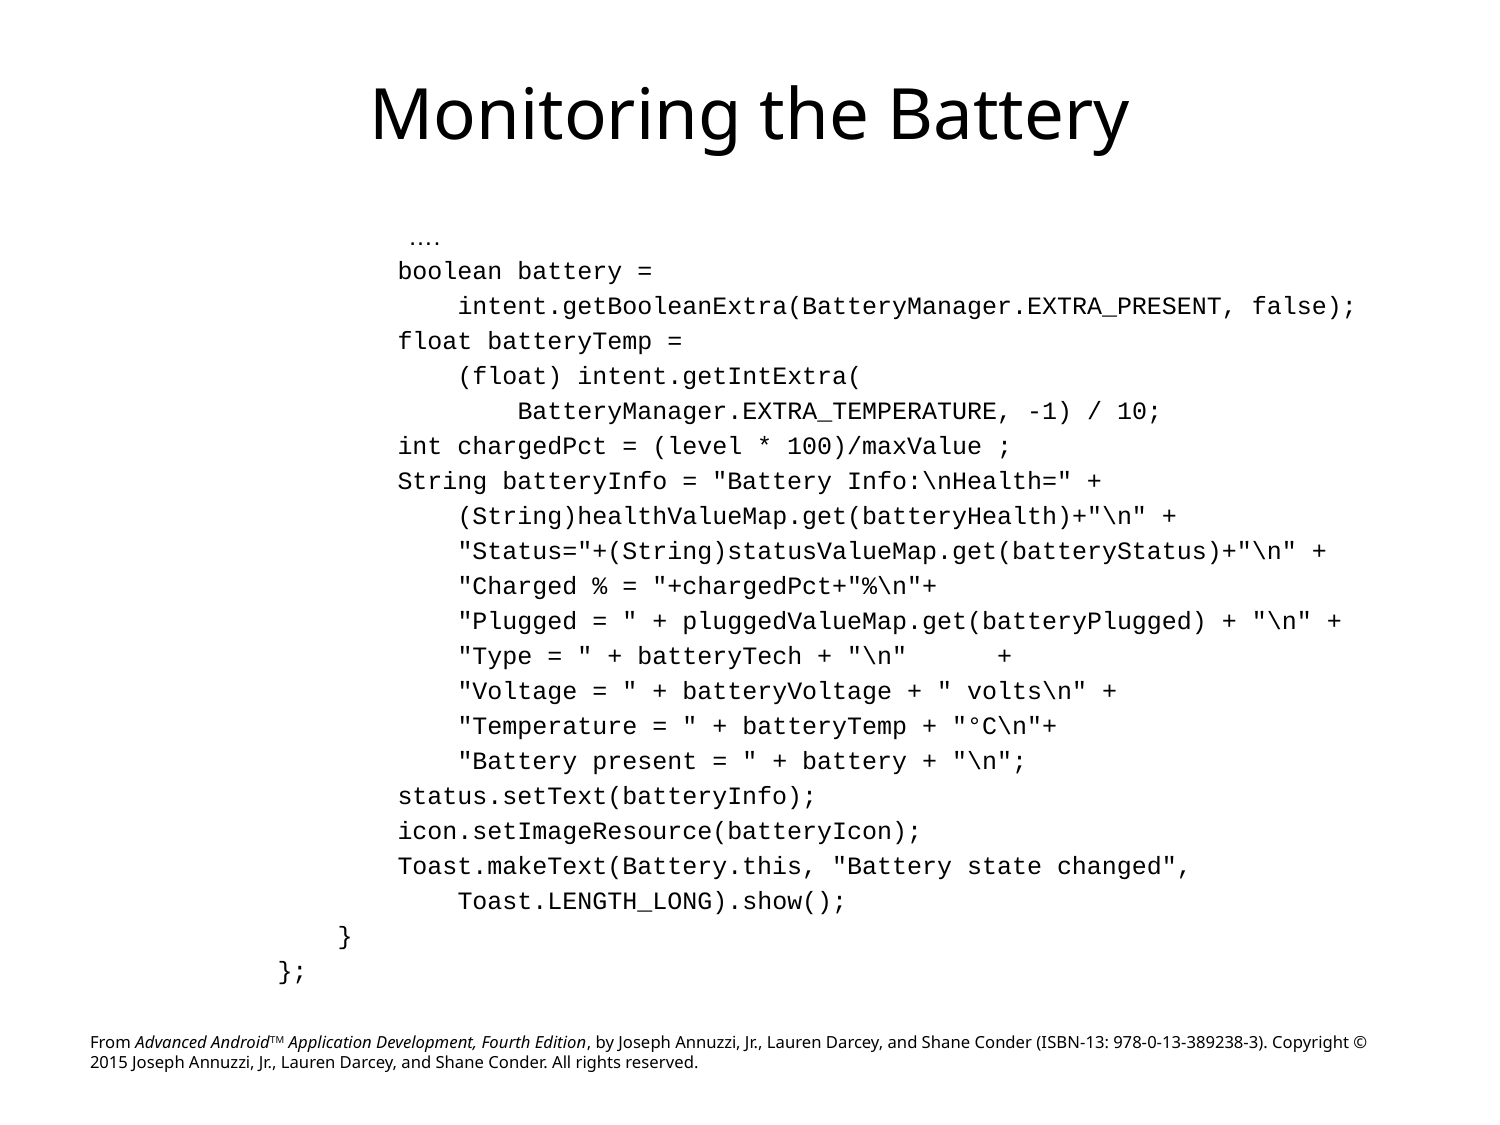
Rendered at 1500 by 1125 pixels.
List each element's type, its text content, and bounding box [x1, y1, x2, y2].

footer From Advanced AndroidTM Application Development, Fourth Edition, by Joseph Annuzzi, Jr., Lauren Darcey, and Shane Conder (ISBN-13: 978-0-13-389238-3). Copyright © 2015 Joseph Annuzzi, Jr., Lauren Darcey, and Shane Conder. All rights reserved. [74, 1024, 1426, 1103]
title Monitoring the Battery [75, 45, 1425, 188]
list …. boolean battery = intent.getBooleanExtra(BatteryManager.EXTRA_PRESENT, false); float batteryTemp = (float) intent.getIntExtra( BatteryManager.EXTRA_TEMPERATURE, -1) / 10; int chargedPct = (level * 100)/maxValue ; String batteryInfo = "Battery Info:\nHealth=" + (String)healthValueMap.get(batteryHealth)+"\n" + "Status="+(String)statusValueMap.get(batteryStatus)+"\n" + "Charged % = "+chargedPct+"%\n"+ "Plugged = " + pluggedValueMap.get(batteryPlugged) + "\n" + "Type = " + batteryTech + "\n" + "Voltage = " + batteryVoltage + " volts\n" + "Temperature = " + batteryTemp + "°C\n"+ "Battery present = " + battery + "\n"; status.setText(batteryInfo); icon.setImageResource(batteryIcon); Toast.makeText(Battery.this, "Battery state changed", Toast.LENGTH_LONG).show(); } }; [75, 212, 1425, 1005]
